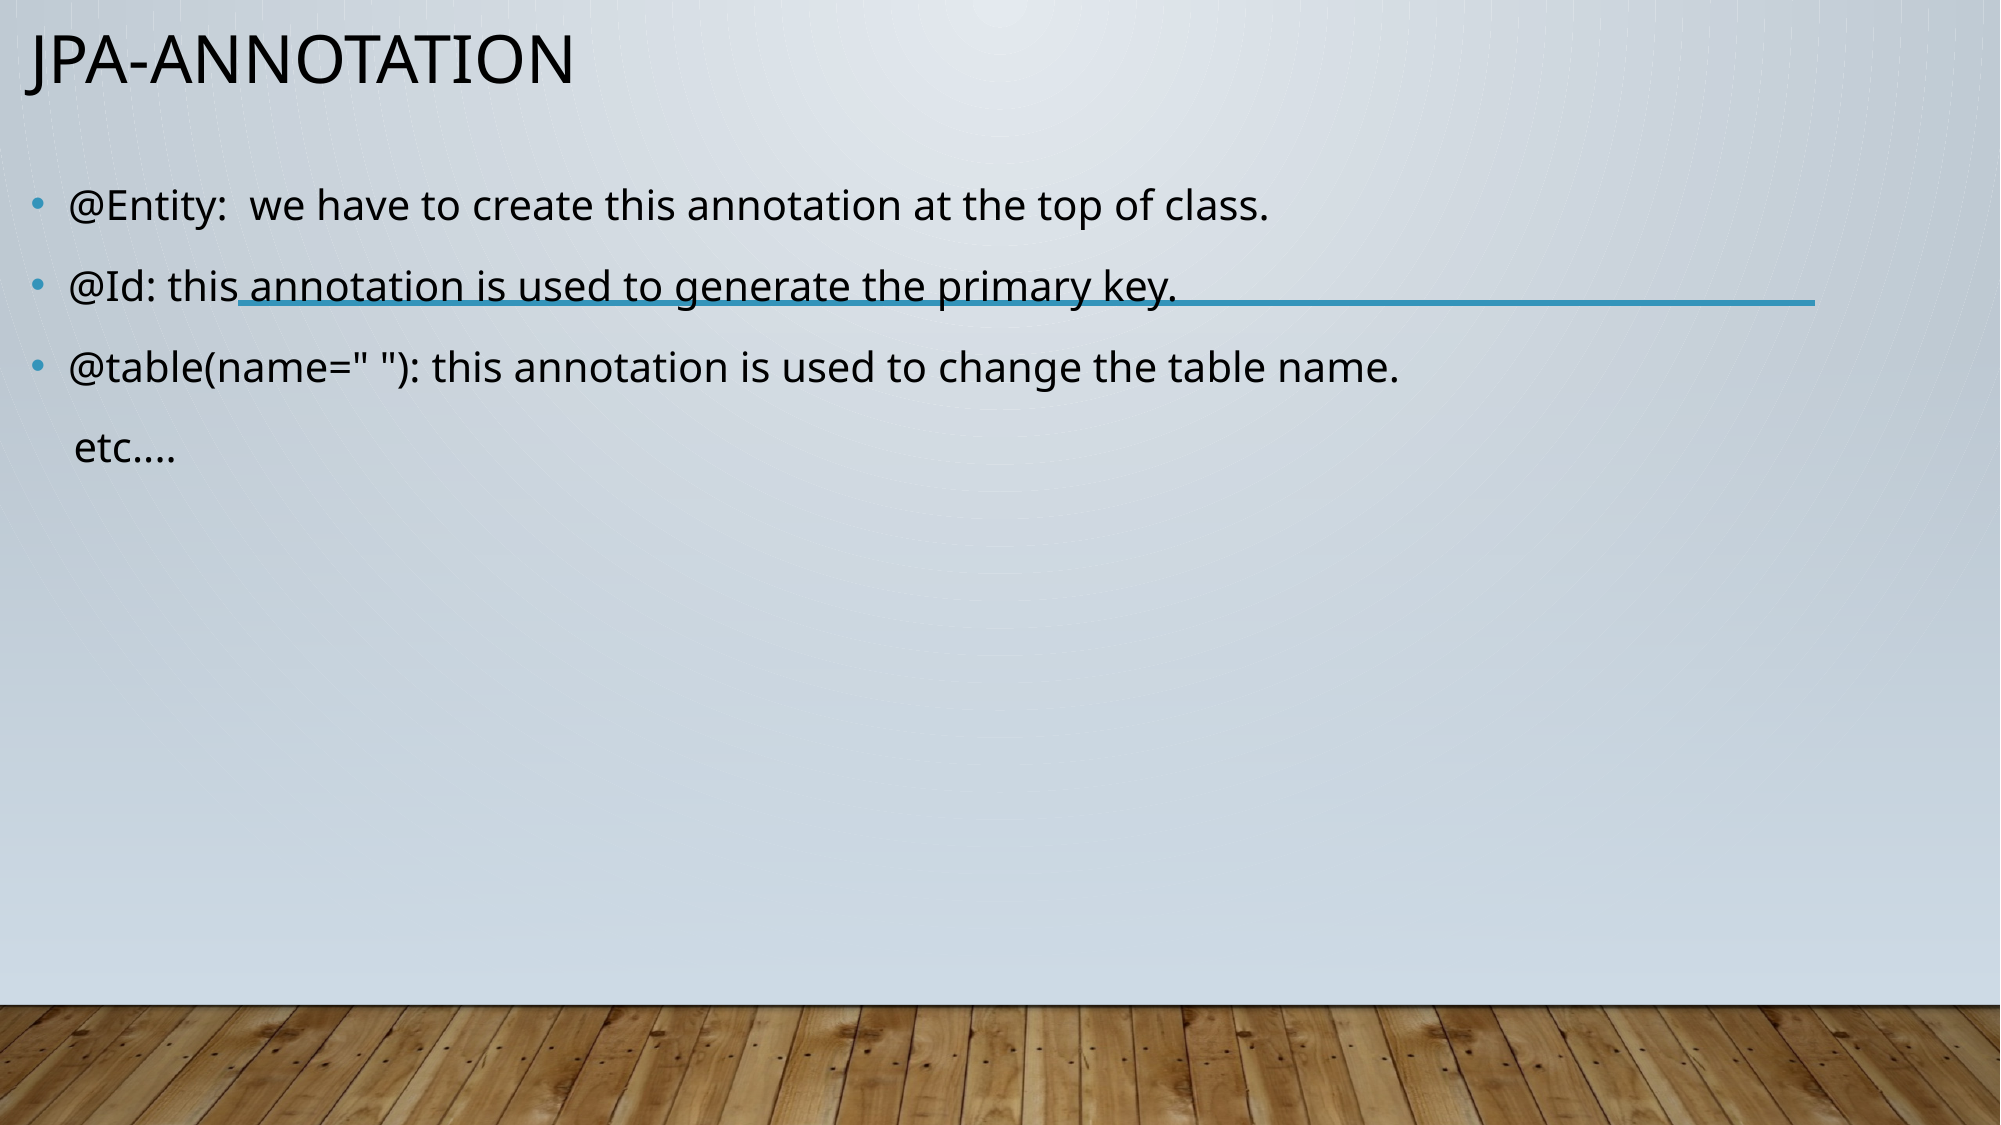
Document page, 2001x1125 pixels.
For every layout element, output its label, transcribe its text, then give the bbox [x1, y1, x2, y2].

picture [0, 1005, 2000, 1125]
list @Entity: we have to create this annotation at the top of class. @Id: this annotation is used to generate the primary key. @table(name=" "): this annotation is used to change the table name. etc.... [15, 161, 1983, 990]
title JPA-Annotation [15, 18, 1983, 126]
